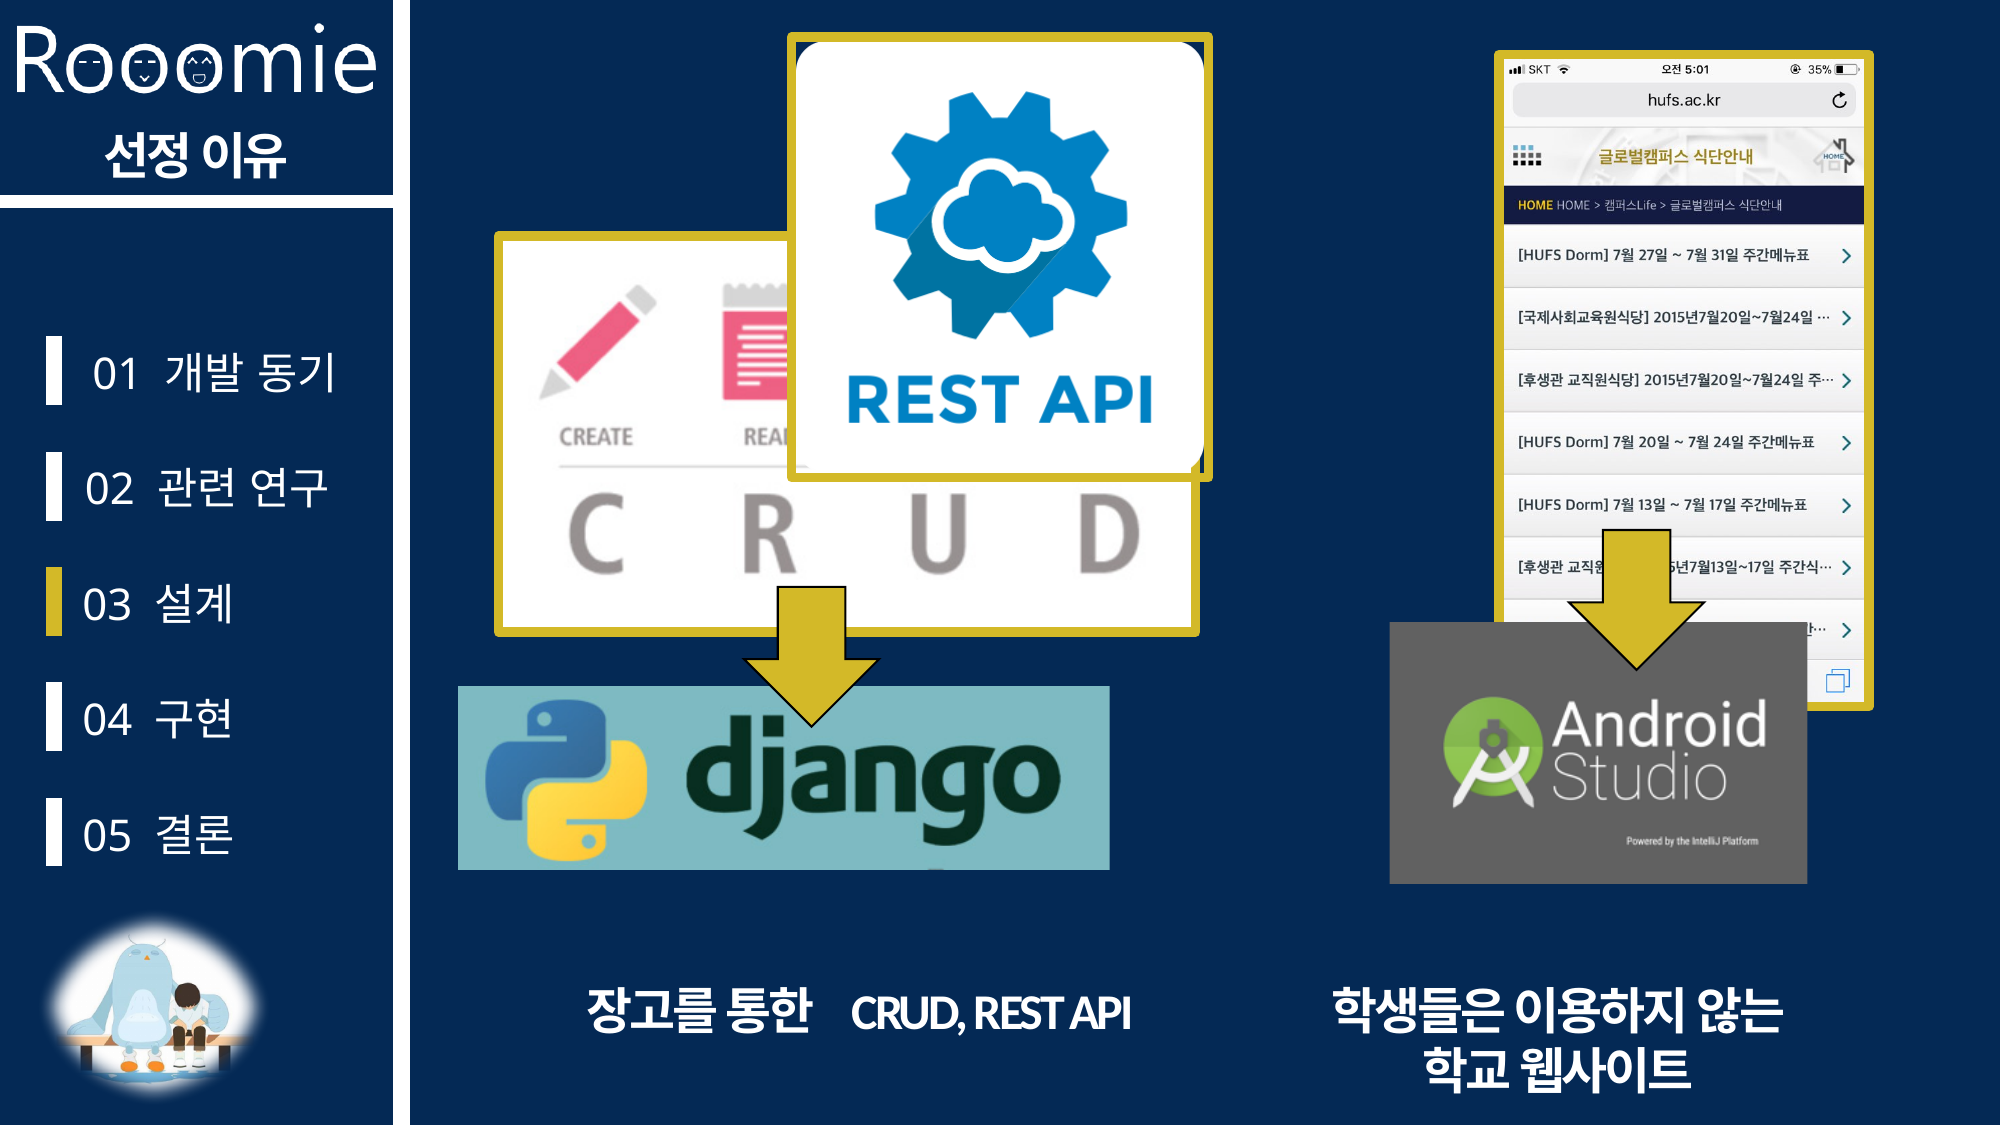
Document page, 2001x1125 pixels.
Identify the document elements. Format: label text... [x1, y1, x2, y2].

picture [503, 41, 1204, 628]
text_box 02 관련 연구 [70, 453, 346, 522]
text_box 04 구현 [67, 684, 250, 752]
picture [457, 686, 1110, 870]
picture [33, 905, 275, 1109]
text_box 03 설계 [67, 569, 250, 637]
text_box 학생들은 이용하지 않는 학교 웹사이트 [1255, 971, 1861, 1107]
picture [1389, 59, 1865, 884]
text_box 선정 이유 [0, 116, 393, 192]
text_box 01 개발 동기 [77, 338, 353, 406]
picture [0, 0, 393, 113]
text_box 05 결론 [67, 799, 250, 868]
text_box 장고를 통한 CRUD, REST API [557, 971, 1163, 1047]
text_box [741, 628, 882, 686]
